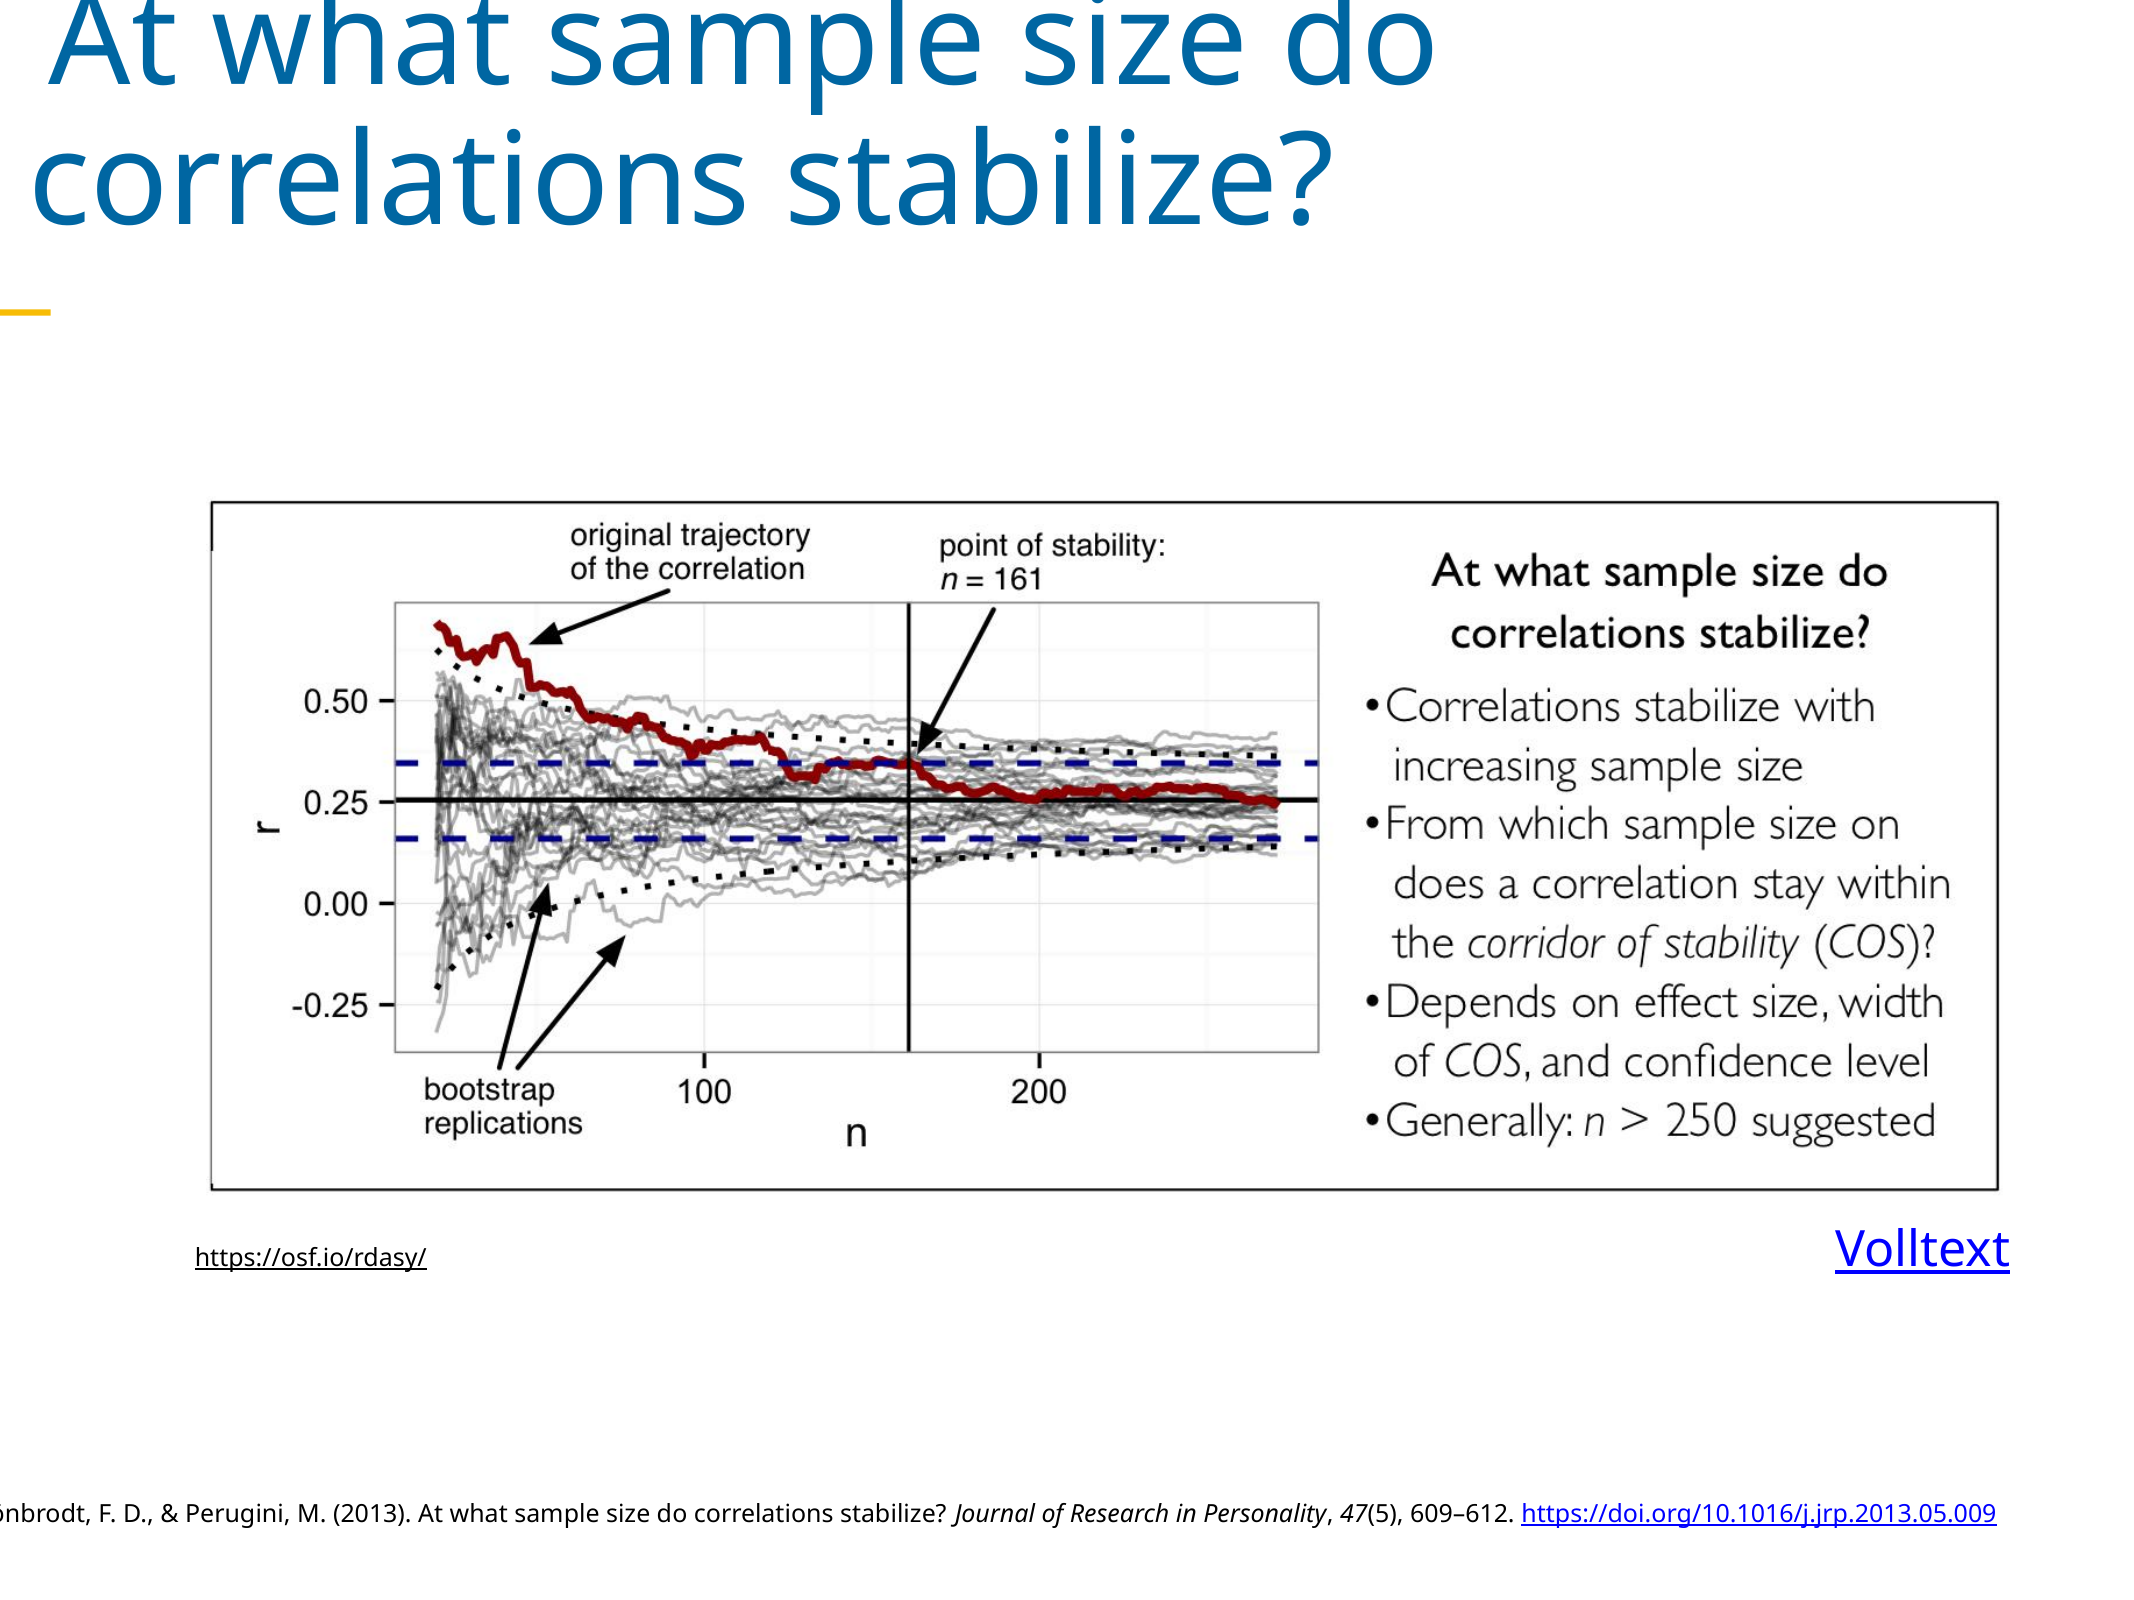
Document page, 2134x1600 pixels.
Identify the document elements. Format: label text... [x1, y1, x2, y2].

list At what sample size do correlations stabilize? [0, 0, 2134, 230]
slide_number [1770, 1499, 2127, 1554]
picture [197, 487, 2005, 1200]
text_box https://osf.io/rdasy/ [184, 1205, 451, 1287]
text_box Schönbrodt, F. D., & Perugini, M. (2013). At what sample size do correlations stabilize? Journal of Research in Personality, 47(5), 609–612. https://doi.org/10.1016/j.jrp.2013.05.009 [0, 1486, 2008, 1543]
text_box Volltext [1824, 1205, 2022, 1296]
